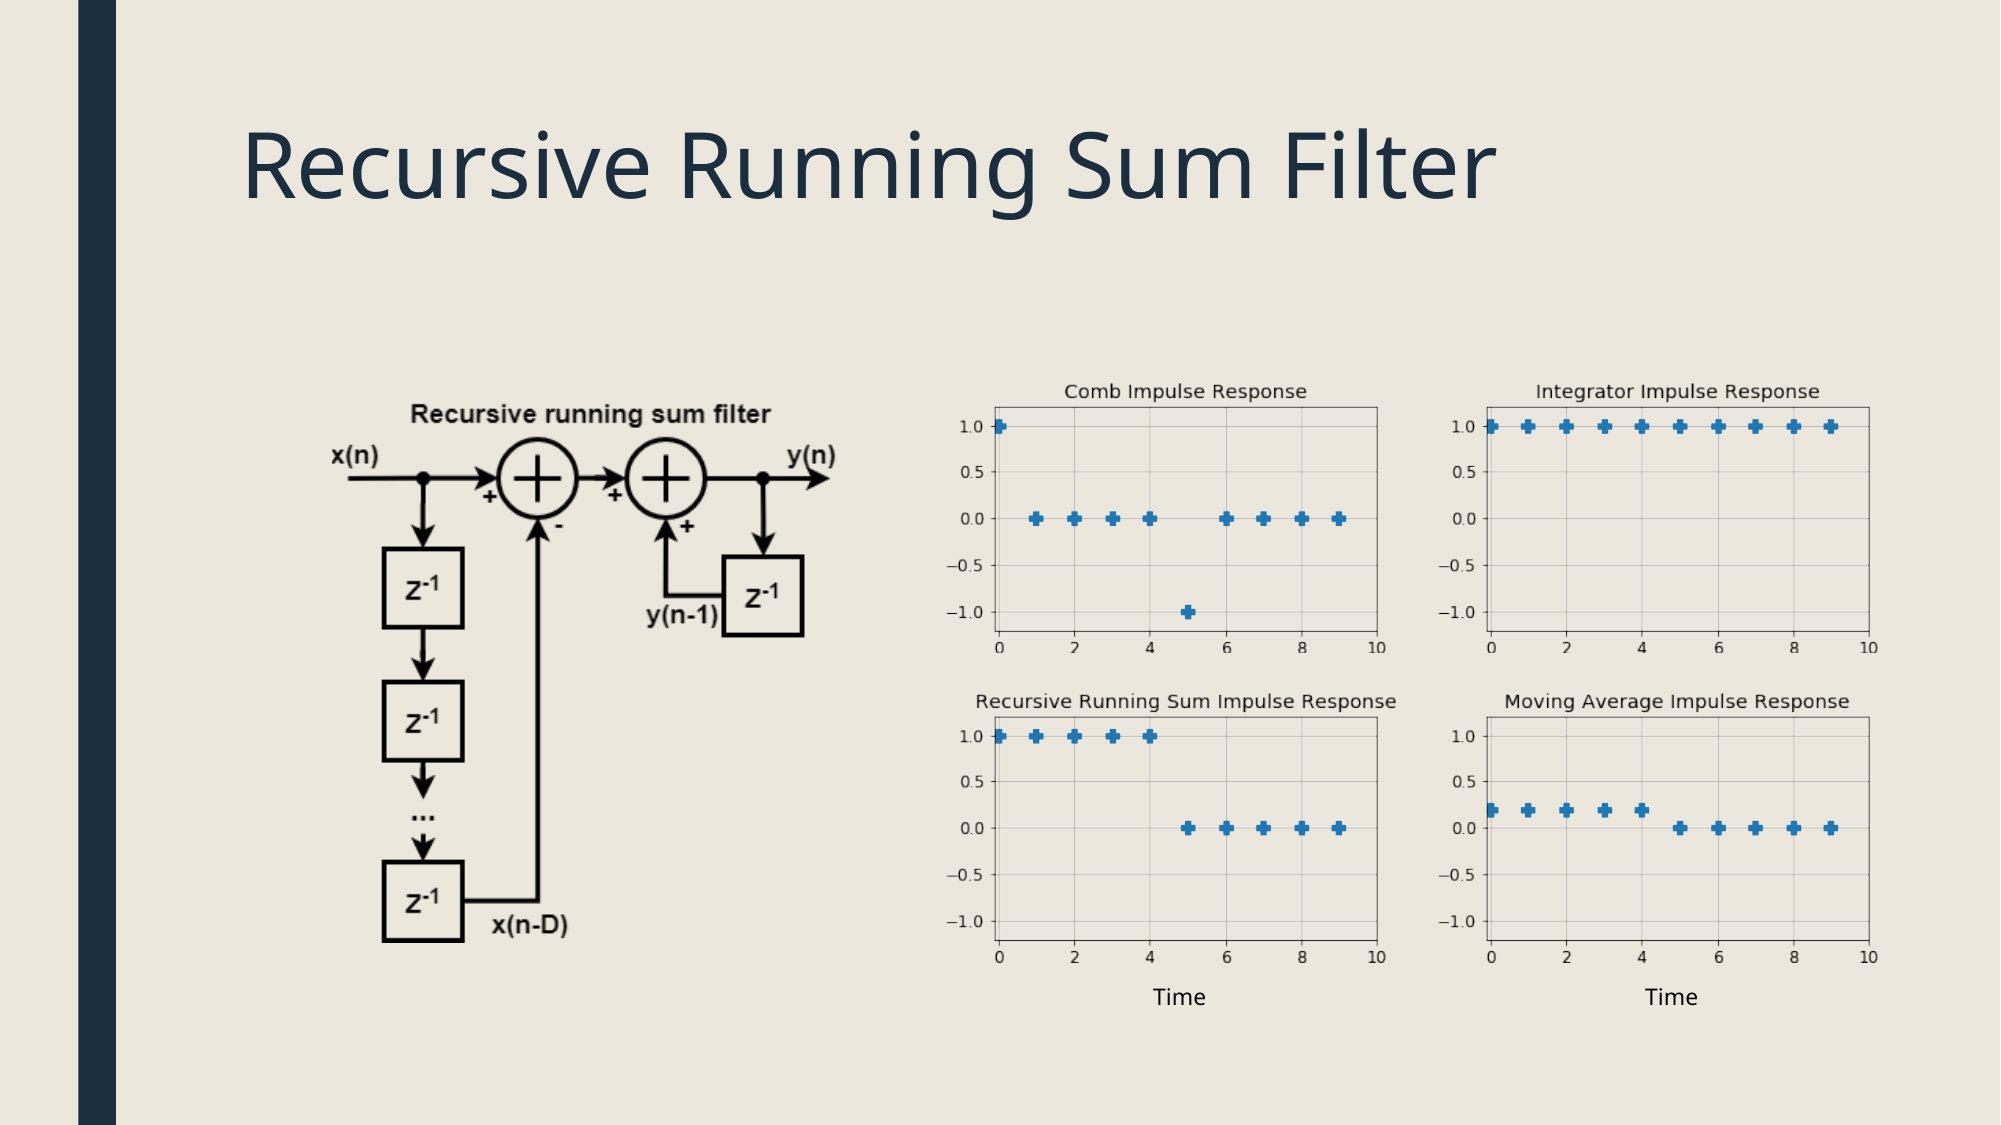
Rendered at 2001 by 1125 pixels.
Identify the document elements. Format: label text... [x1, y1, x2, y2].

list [1426, 681, 1918, 963]
title Recursive Running Sum Filter [225, 112, 1800, 357]
picture [933, 371, 1918, 653]
text_box Time [1138, 975, 1222, 1018]
picture [933, 681, 1426, 963]
text_box Time [1630, 975, 1714, 1018]
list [332, 395, 847, 943]
